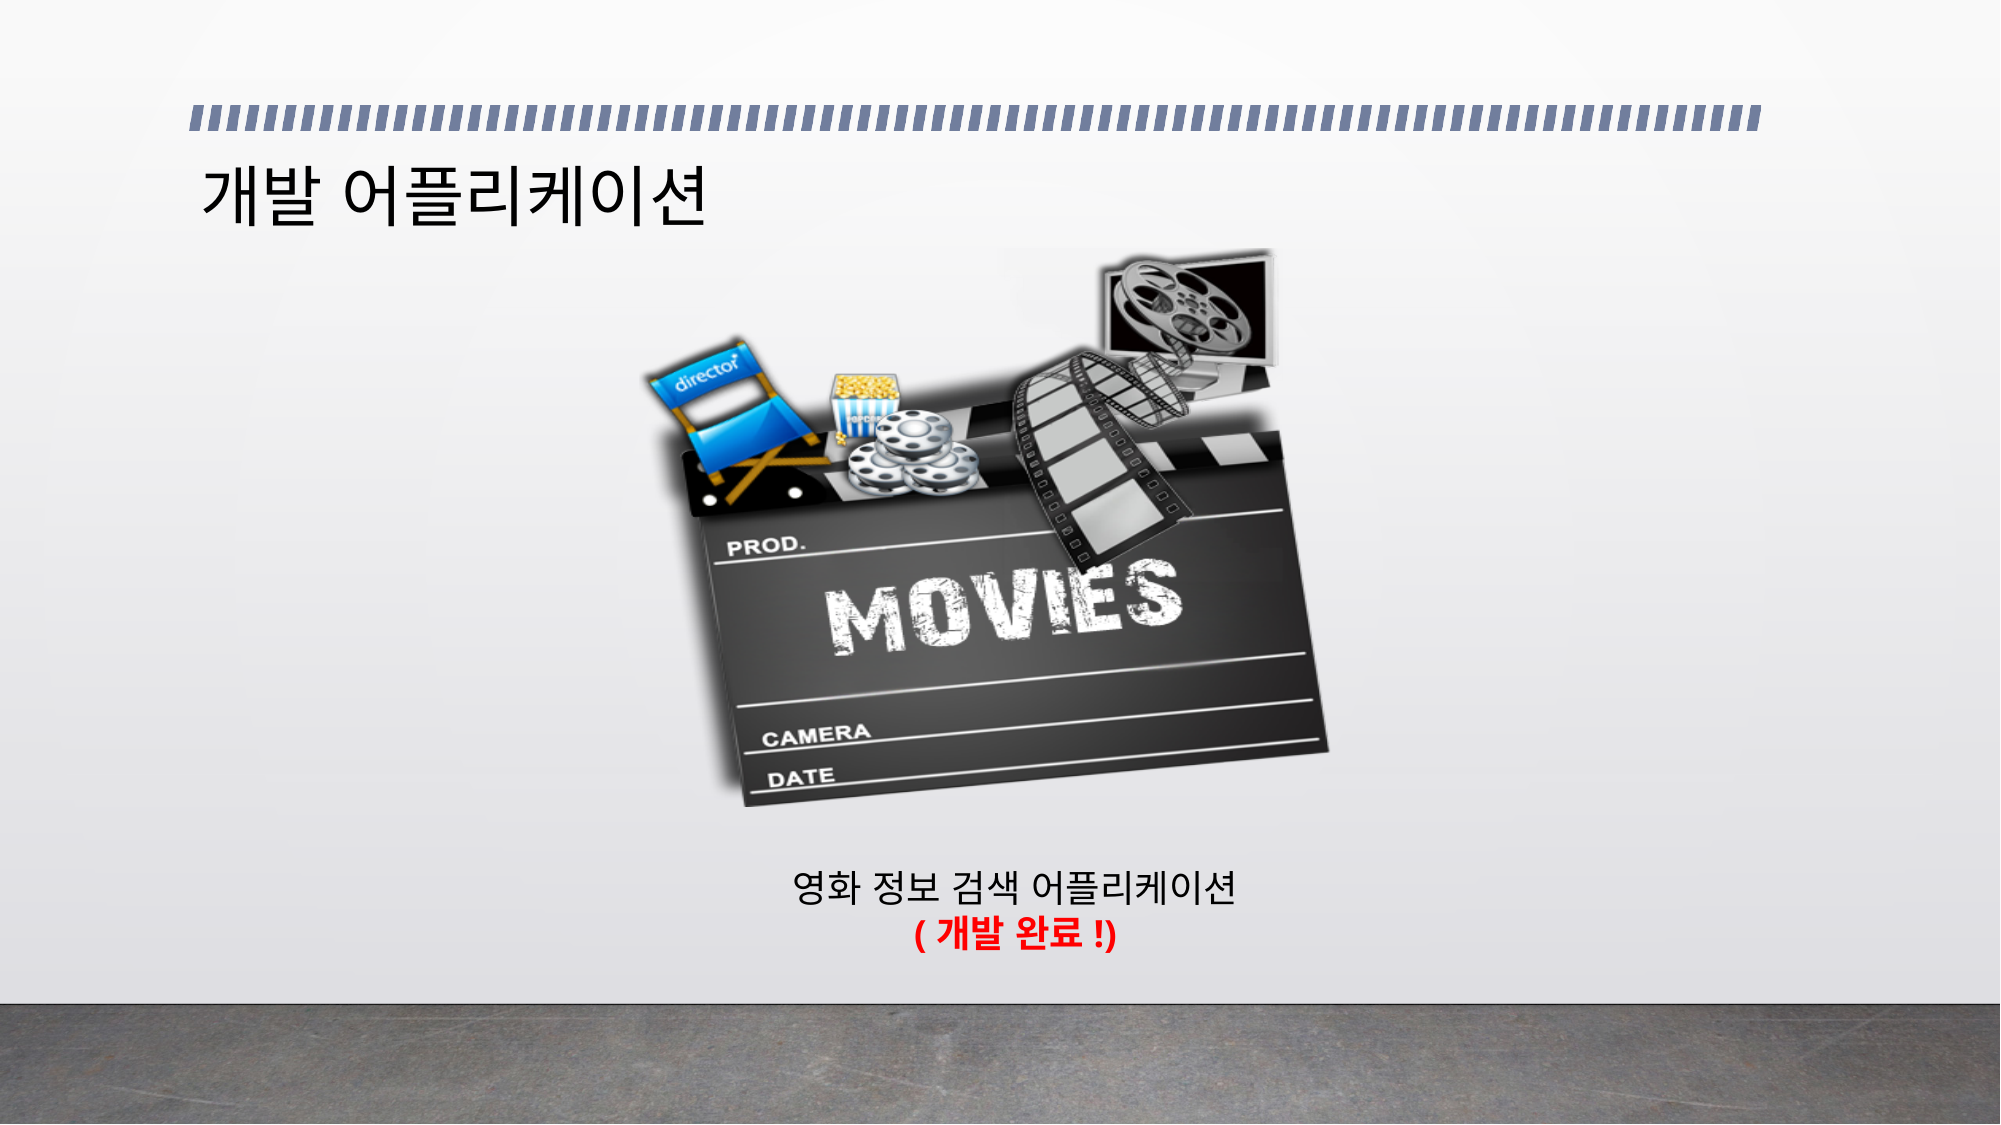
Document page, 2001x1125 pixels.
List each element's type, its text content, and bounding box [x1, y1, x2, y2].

text_box 영화 정보 검색 어플리케이션 (개발 완료!) [654, 857, 1377, 963]
picture [0, 1004, 2000, 1124]
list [638, 248, 1362, 807]
title 개발 어플리케이션 [185, 156, 1761, 249]
